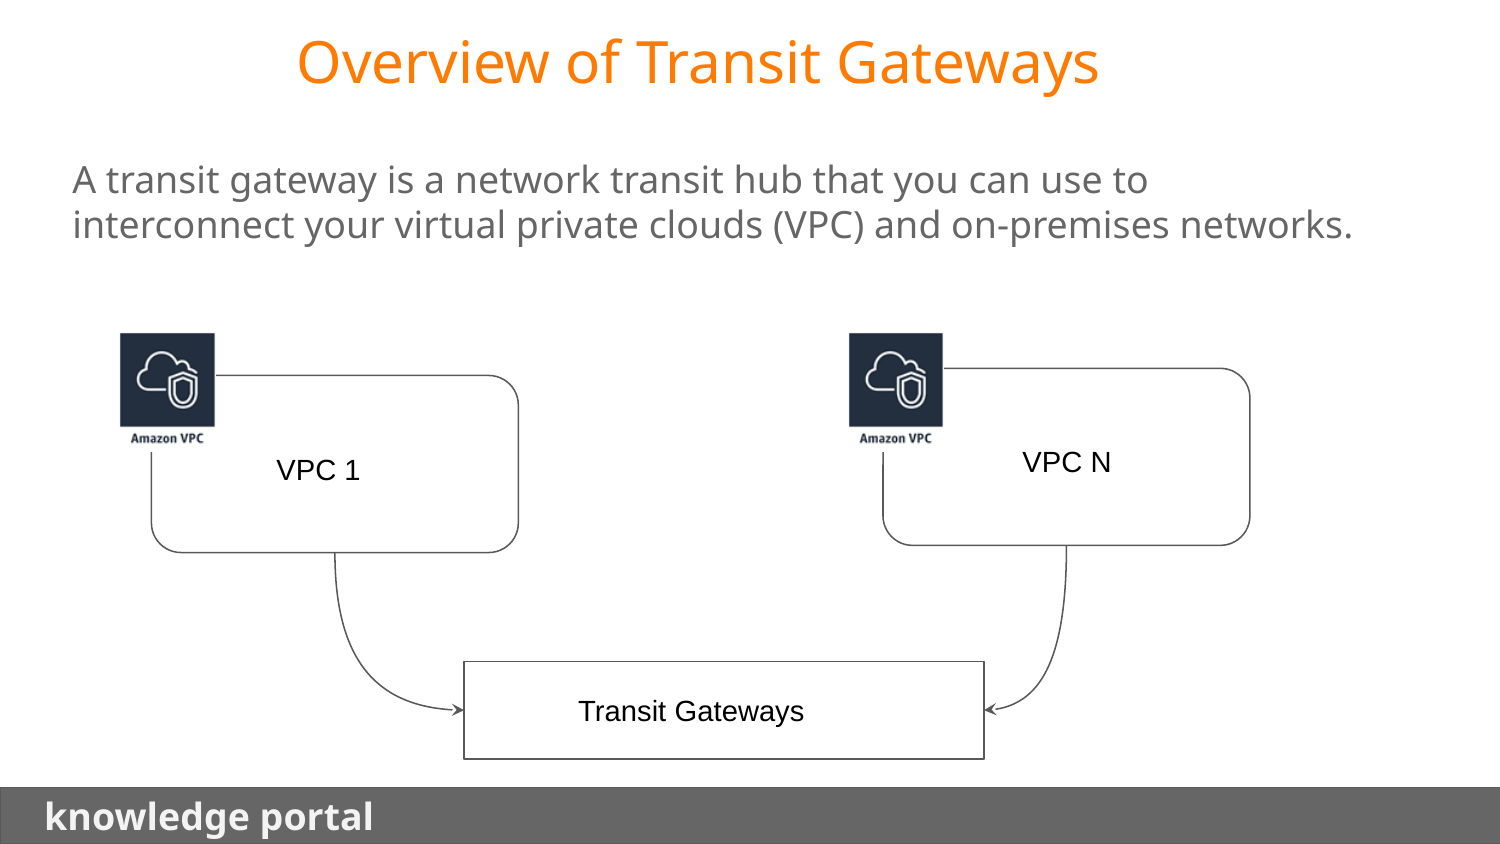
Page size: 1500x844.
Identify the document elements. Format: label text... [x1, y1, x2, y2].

text_box VPC 1 [261, 435, 393, 493]
text_box Transit Gateways [464, 661, 985, 759]
text_box [882, 368, 1250, 546]
picture [847, 332, 944, 453]
text_box knowledge portal [0, 787, 1500, 844]
text_box VPC N [1007, 428, 1139, 486]
picture [119, 332, 216, 453]
text_box [151, 375, 519, 553]
subtitle Overview of Transit Gateways [0, 10, 1413, 141]
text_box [942, 586, 1108, 670]
text_box A transit gateway is a network transit hub that you can use to interconnect your virtual private clouds (VPC) and on-premises networks. [57, 140, 1372, 287]
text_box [320, 566, 479, 697]
